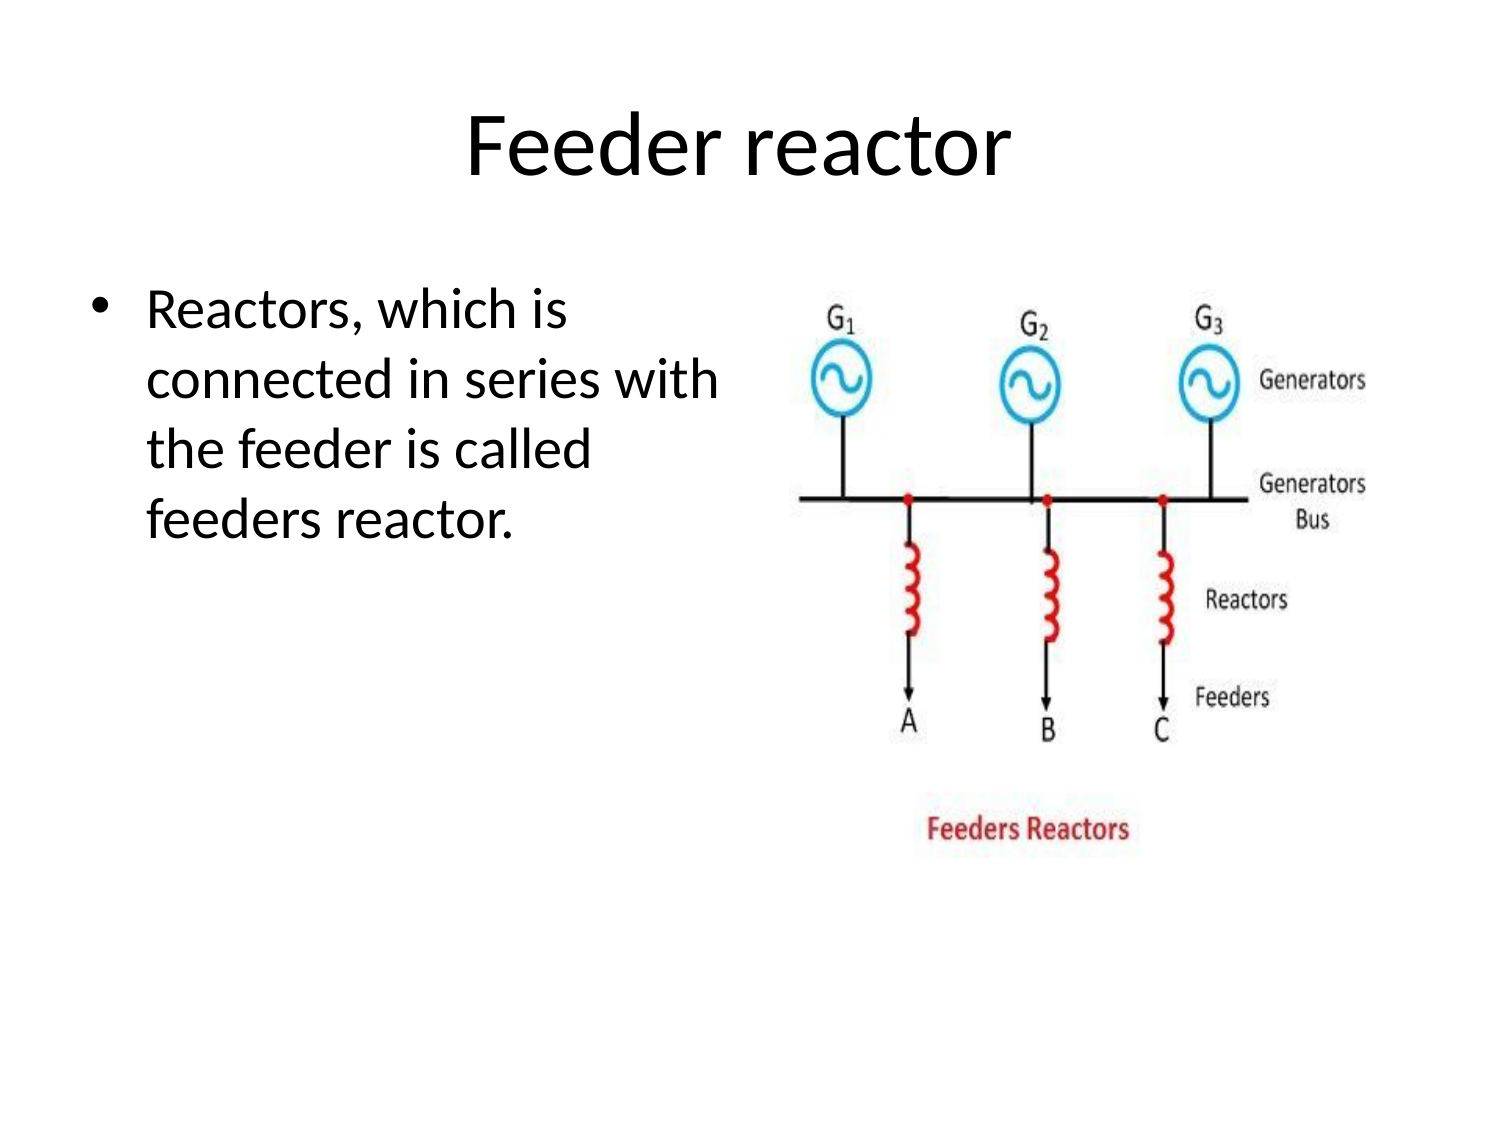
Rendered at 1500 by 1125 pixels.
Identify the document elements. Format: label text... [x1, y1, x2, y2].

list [788, 278, 1400, 858]
list Reactors, which is connected in series with the feeder is called feeders reactor. [75, 262, 738, 1005]
title Feeder reactor [75, 45, 1425, 233]
